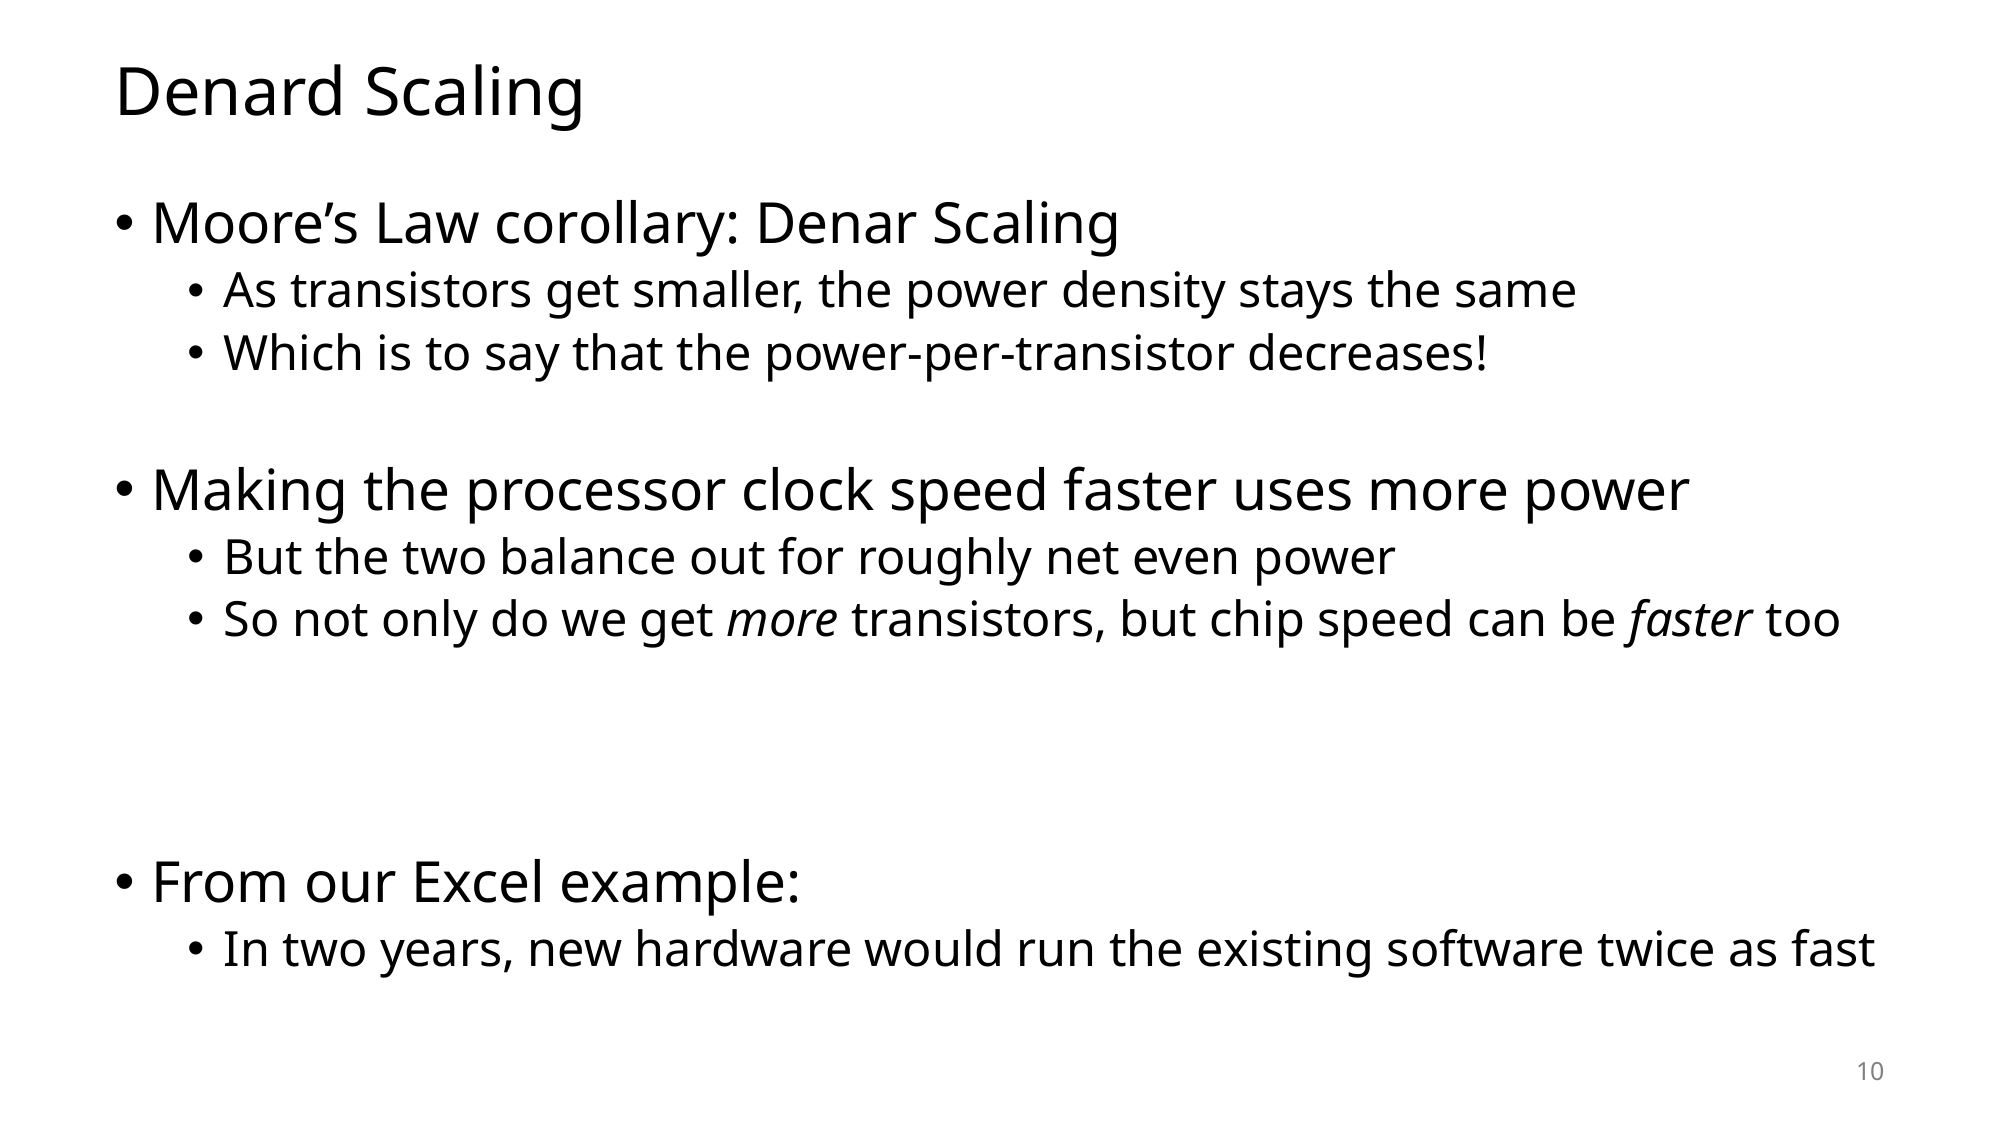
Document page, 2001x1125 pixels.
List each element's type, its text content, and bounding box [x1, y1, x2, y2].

list Moore’s Law corollary: Denar Scaling As transistors get smaller, the power density stays the same Which is to say that the power-per-transistor decreases! Making the processor clock speed faster uses more power But the two balance out for roughly net even power So not only do we get more transistors, but chip speed can be faster too From our Excel example: In two years, new hardware would run the existing software twice as fast [99, 187, 1900, 1013]
title Denard Scaling [99, 37, 1900, 150]
slide_number 10 [1749, 1042, 1900, 1103]
